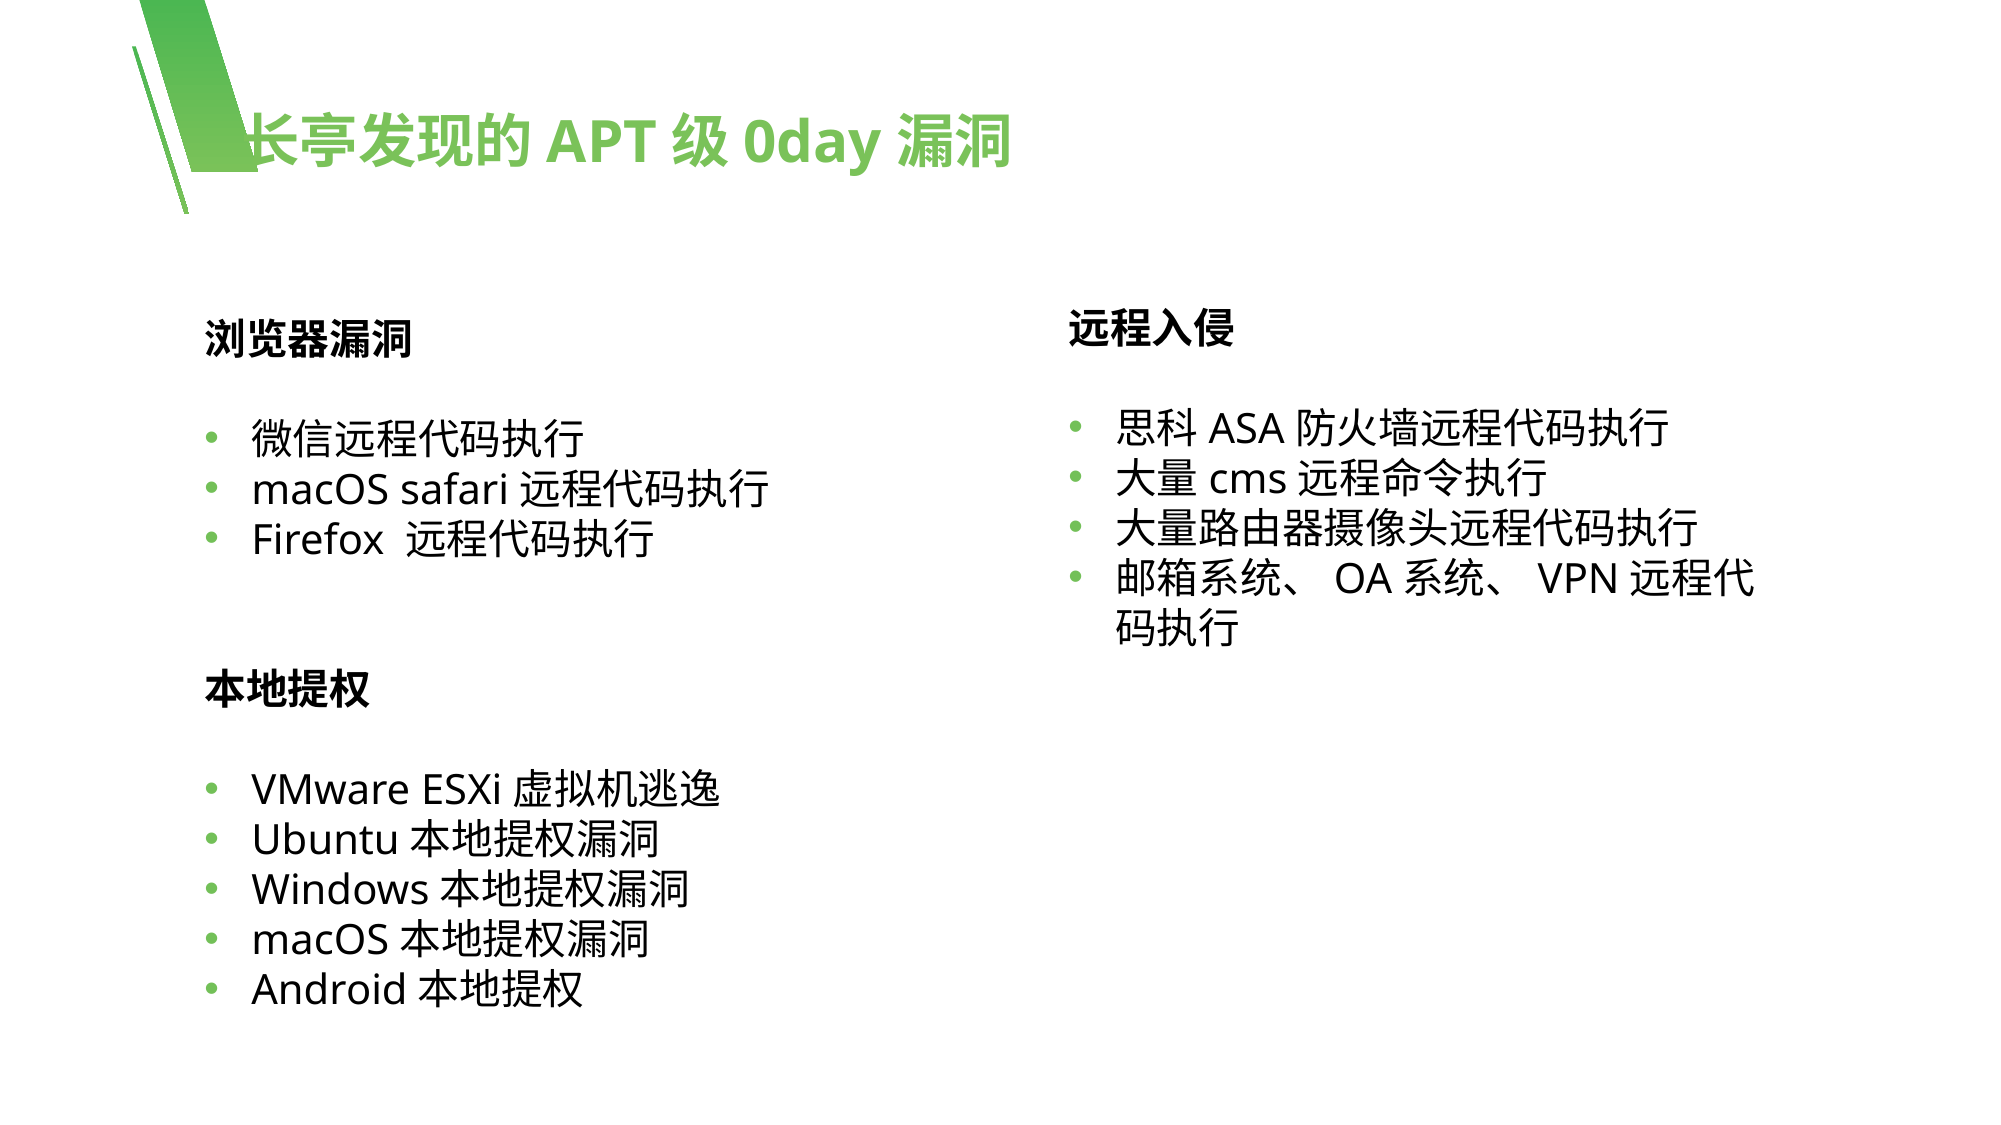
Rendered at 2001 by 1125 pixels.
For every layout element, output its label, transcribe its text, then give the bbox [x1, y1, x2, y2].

text_box 浏览器漏洞 微信远程代码执行 macOS safari远程代码执行 Firefox 远程代码执行 [189, 305, 1053, 570]
text_box 长亭发现的APT级0day漏洞 [226, 96, 1028, 182]
text_box 远程入侵 思科ASA防火墙远程代码执行 大量cms远程命令执行 大量路由器摄像头远程代码执行 邮箱系统、OA系统、VPN远程代码执行 [1053, 294, 1800, 709]
text_box 本地提权 VMware ESXi虚拟机逃逸 Ubuntu本地提权漏洞 Windows本地提权漏洞 macOS本地提权漏洞 Android本地提权 [189, 655, 936, 1121]
